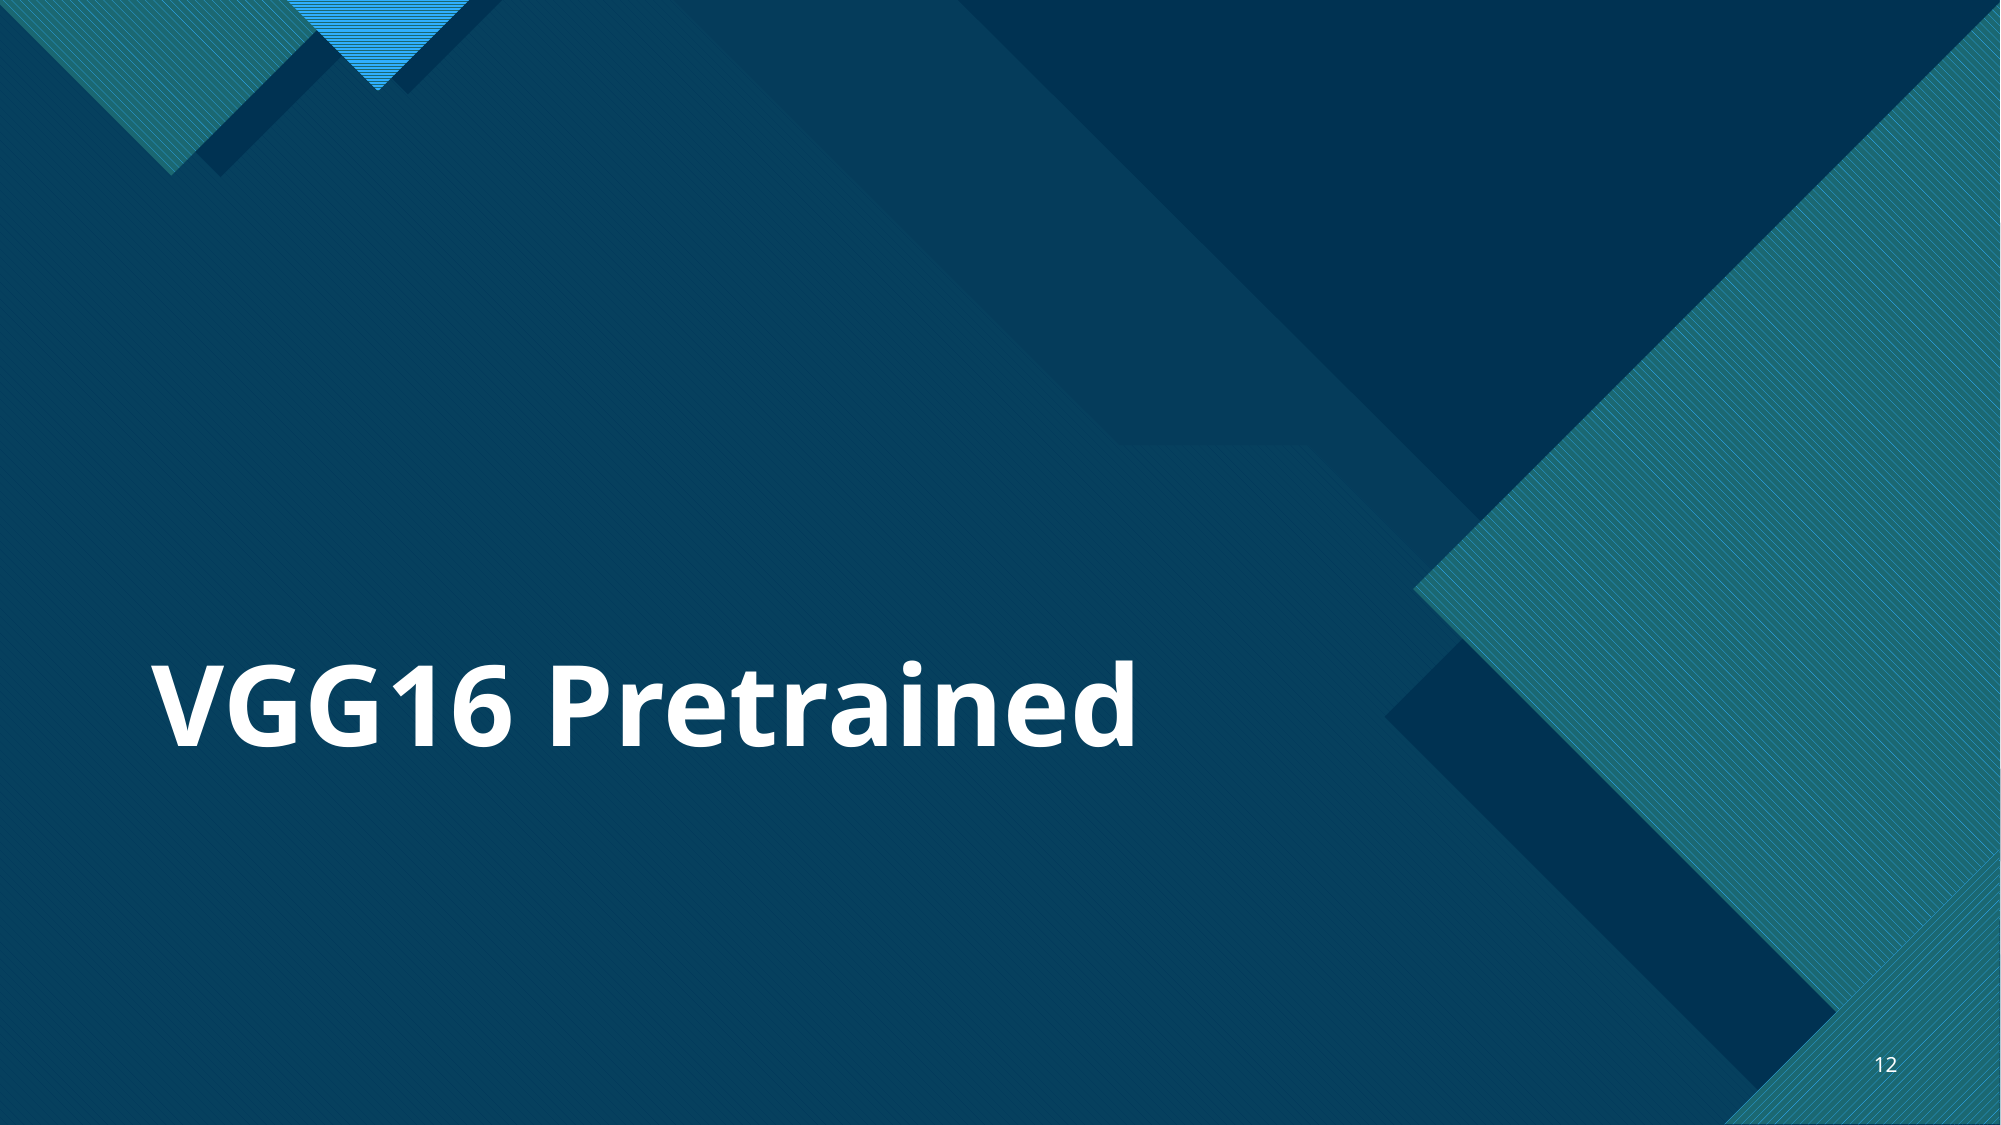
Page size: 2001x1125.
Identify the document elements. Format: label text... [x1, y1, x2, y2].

slide_number 15 [1415, 427, 2001, 1125]
title VGG16 Pretrained [136, 637, 1413, 779]
slide_number 12 [1845, 1035, 1913, 1096]
